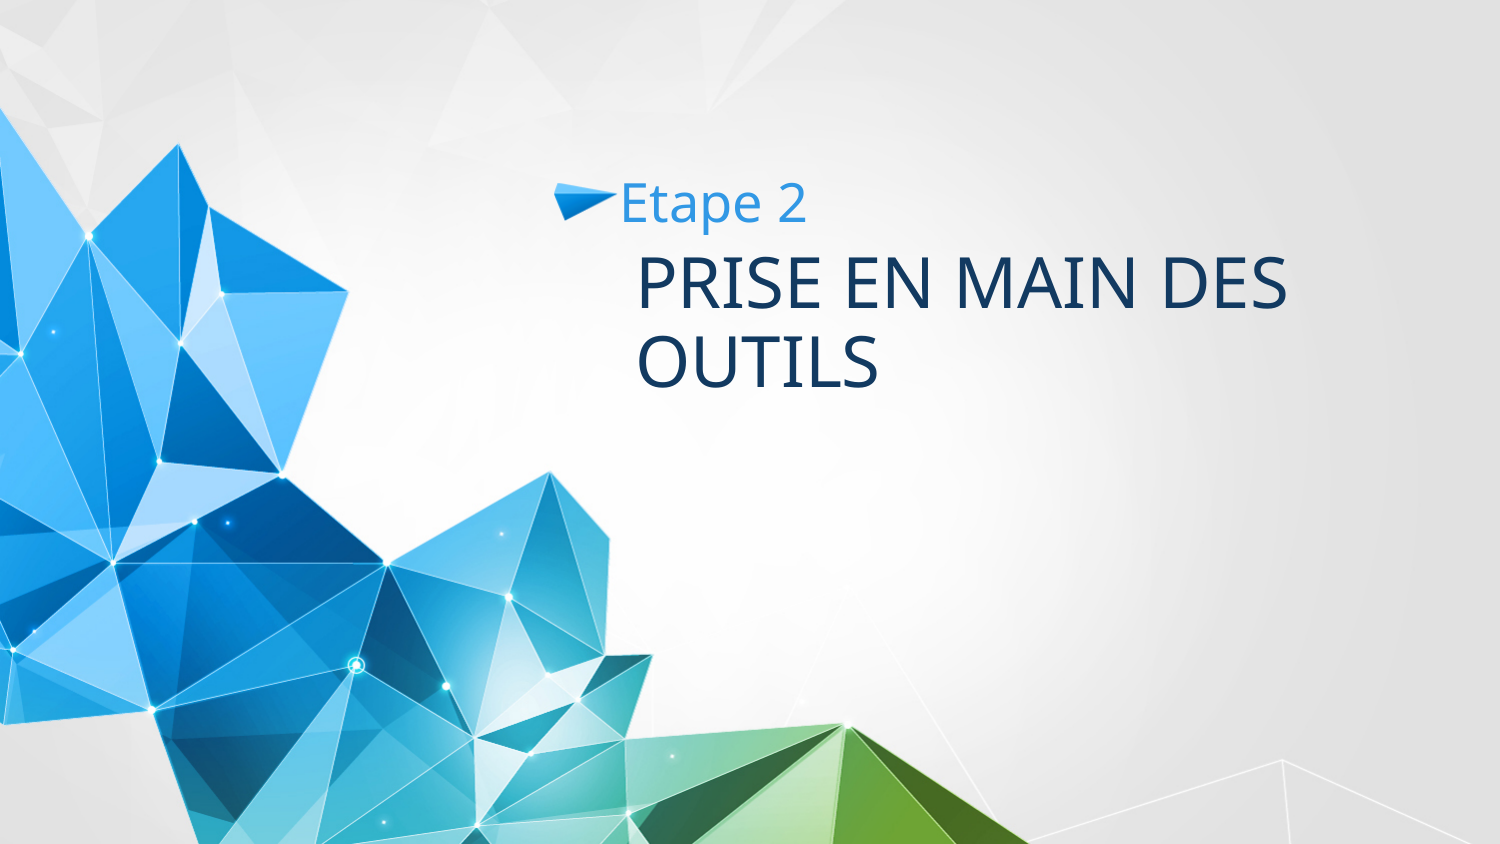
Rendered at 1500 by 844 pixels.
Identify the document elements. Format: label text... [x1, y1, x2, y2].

title Prise en main des outils [620, 244, 1323, 456]
subtitle Etape 2 [550, 168, 1074, 235]
picture [0, 0, 1500, 844]
